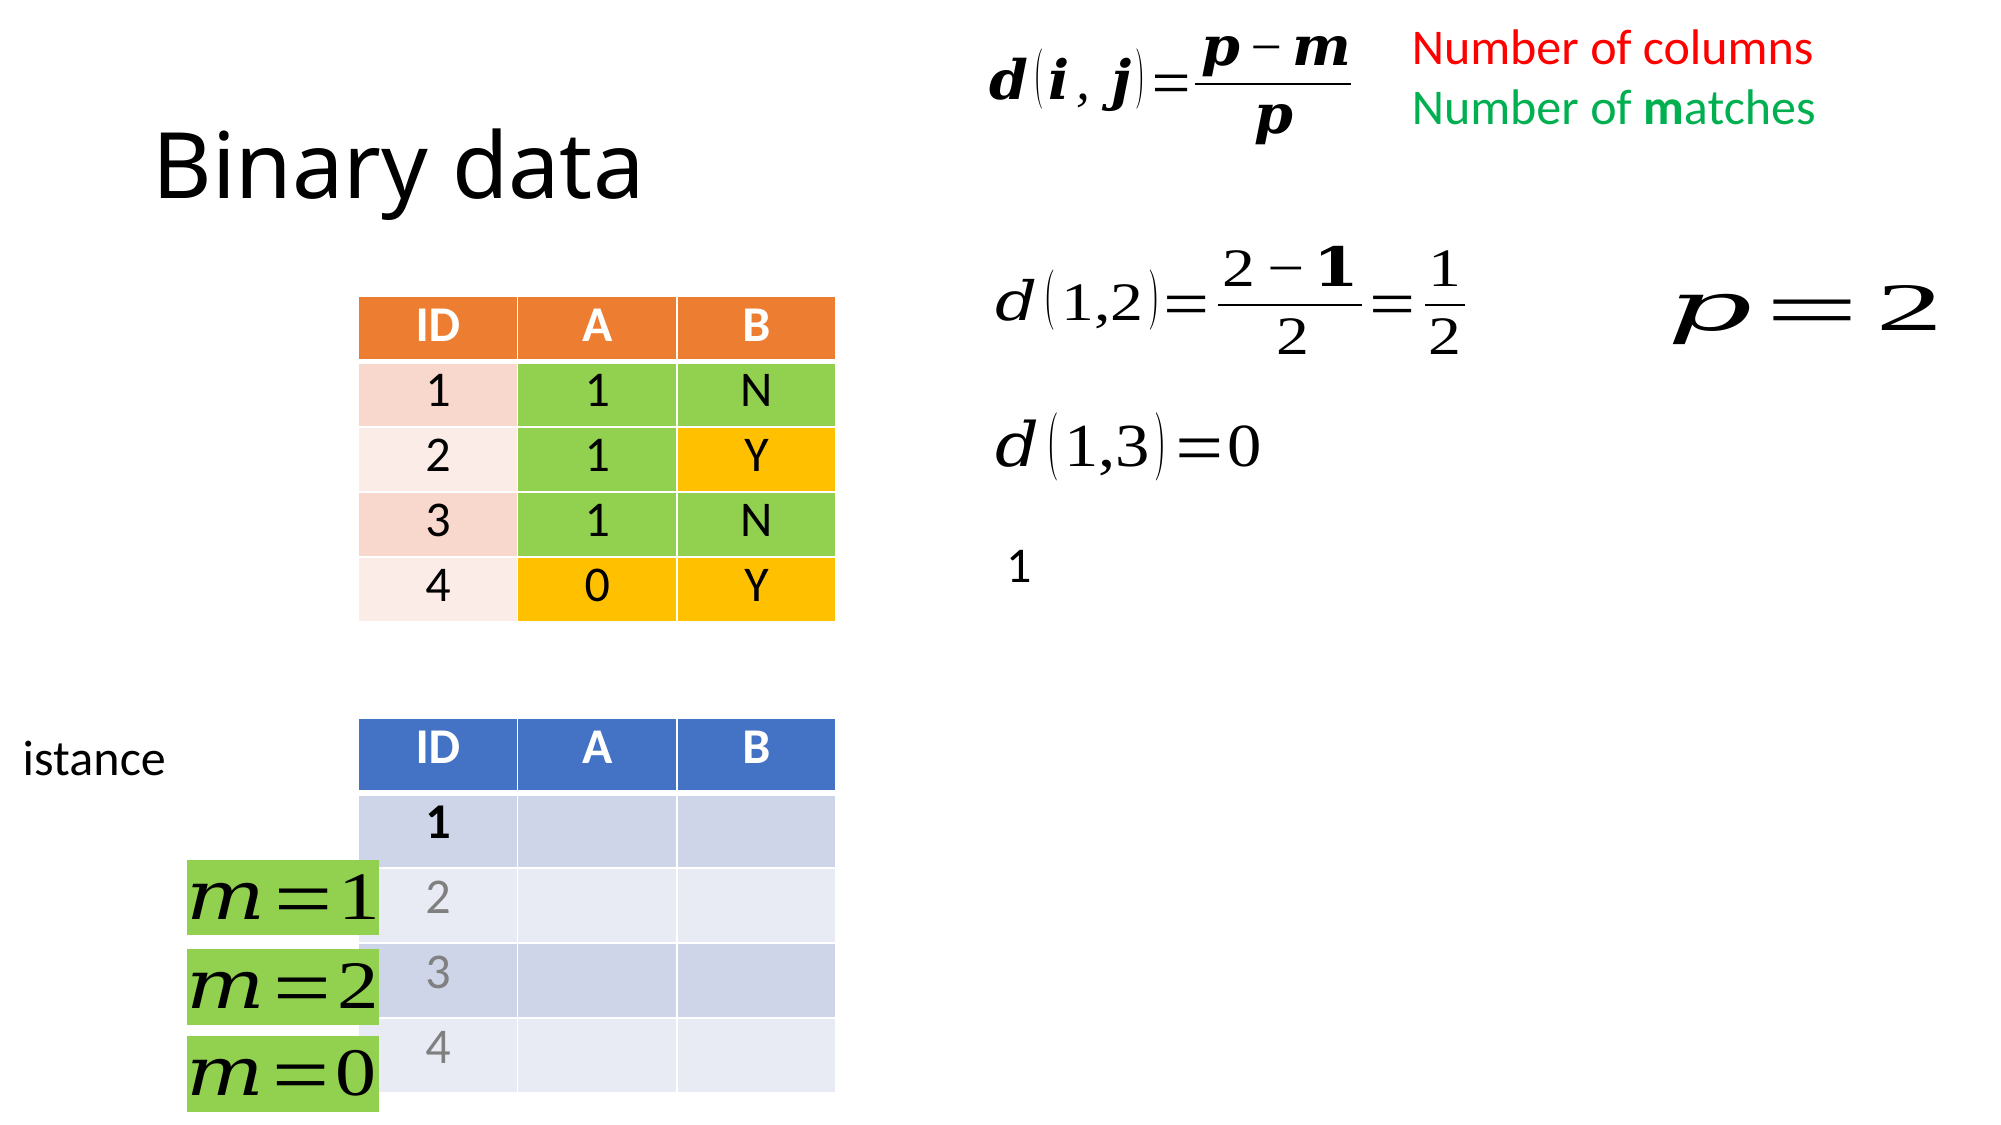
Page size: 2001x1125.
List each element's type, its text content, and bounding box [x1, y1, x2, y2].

table_cell 3 [359, 493, 517, 556]
table_cell 1 [518, 493, 676, 556]
table_cell N [678, 364, 835, 426]
table_cell Y [678, 558, 835, 621]
title Binary data [137, 59, 1863, 278]
table_cell N [678, 493, 835, 556]
table_cell Y [678, 428, 835, 491]
table_cell 1 [518, 428, 676, 491]
table_cell 1 [518, 364, 676, 426]
table_cell 0 [518, 558, 676, 621]
table_cell 1 [359, 364, 517, 426]
table_header ID [359, 297, 517, 359]
table_cell 4 [359, 558, 517, 621]
table_header A [518, 297, 676, 359]
table_header B [678, 297, 835, 359]
table_cell 2 [359, 428, 517, 491]
